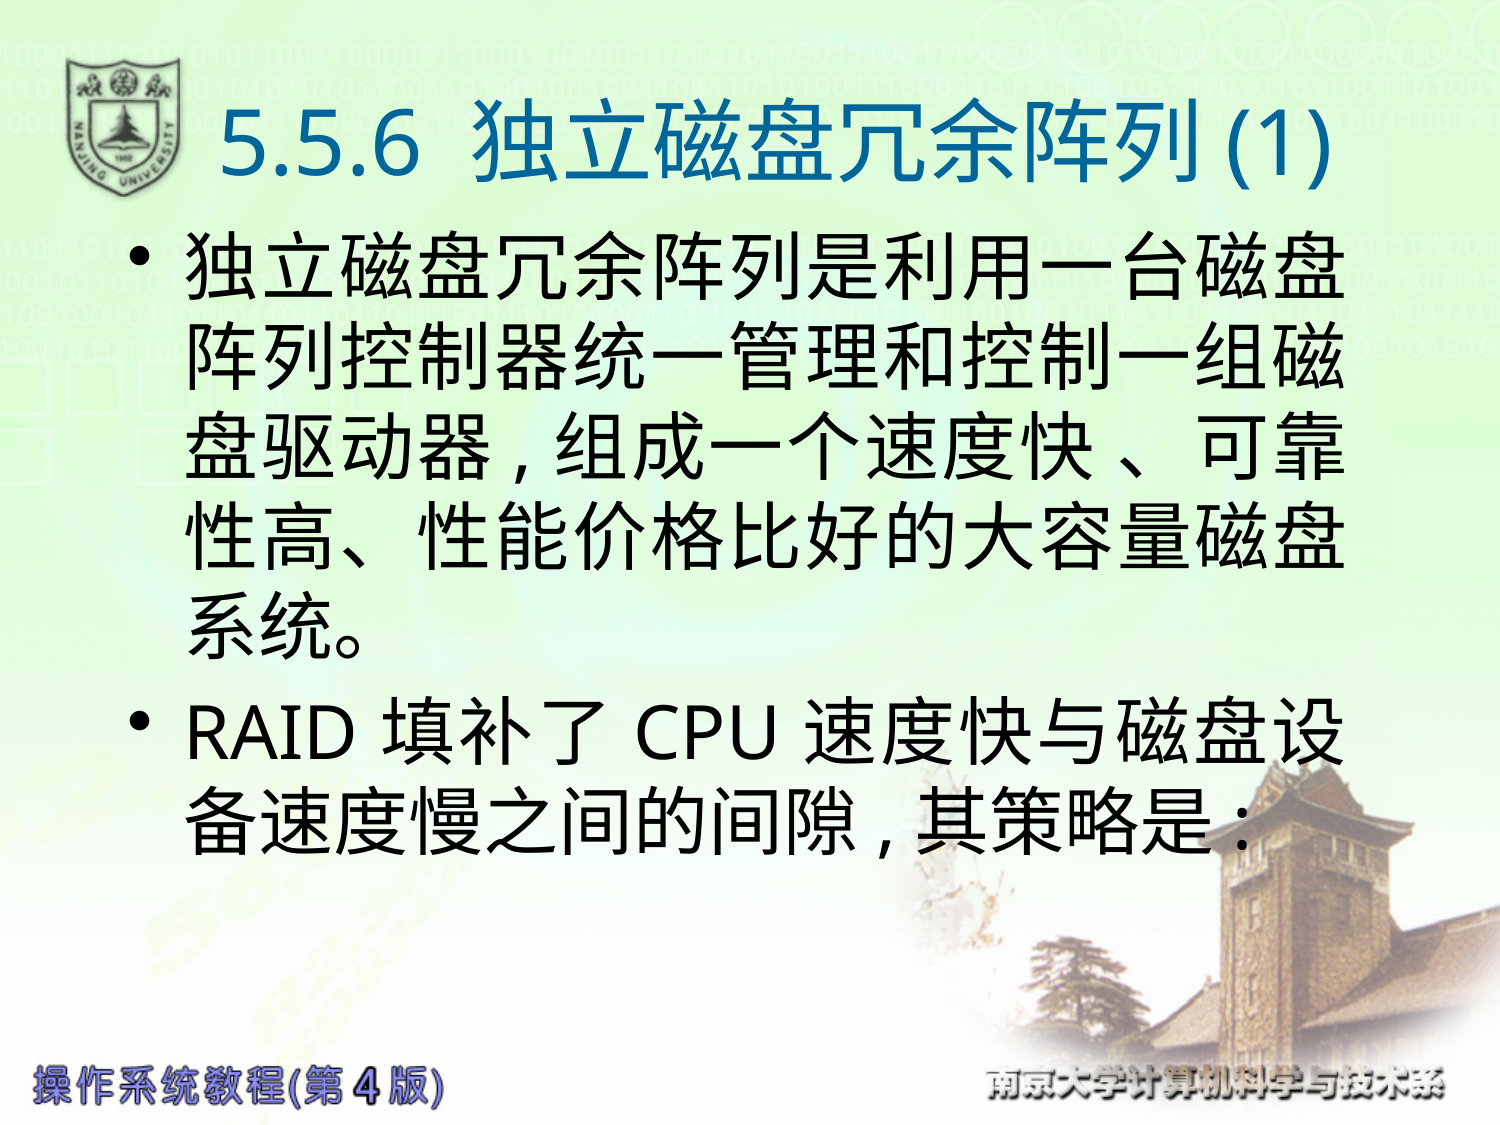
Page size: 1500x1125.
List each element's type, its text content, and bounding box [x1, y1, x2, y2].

list 独立磁盘冗余阵列是利用一台磁盘阵列控制器统一管理和控制一组磁盘驱动器,组成一个速度快 、可靠性高、性能价格比好的大容量磁盘系统。 RAID填补了CPU速度快与磁盘设备速度慢之间的间隙,其策略是: [112, 212, 1363, 1038]
picture [0, 0, 1500, 1125]
title 5.5.6 独立磁盘冗余阵列(1) [137, 99, 1413, 288]
